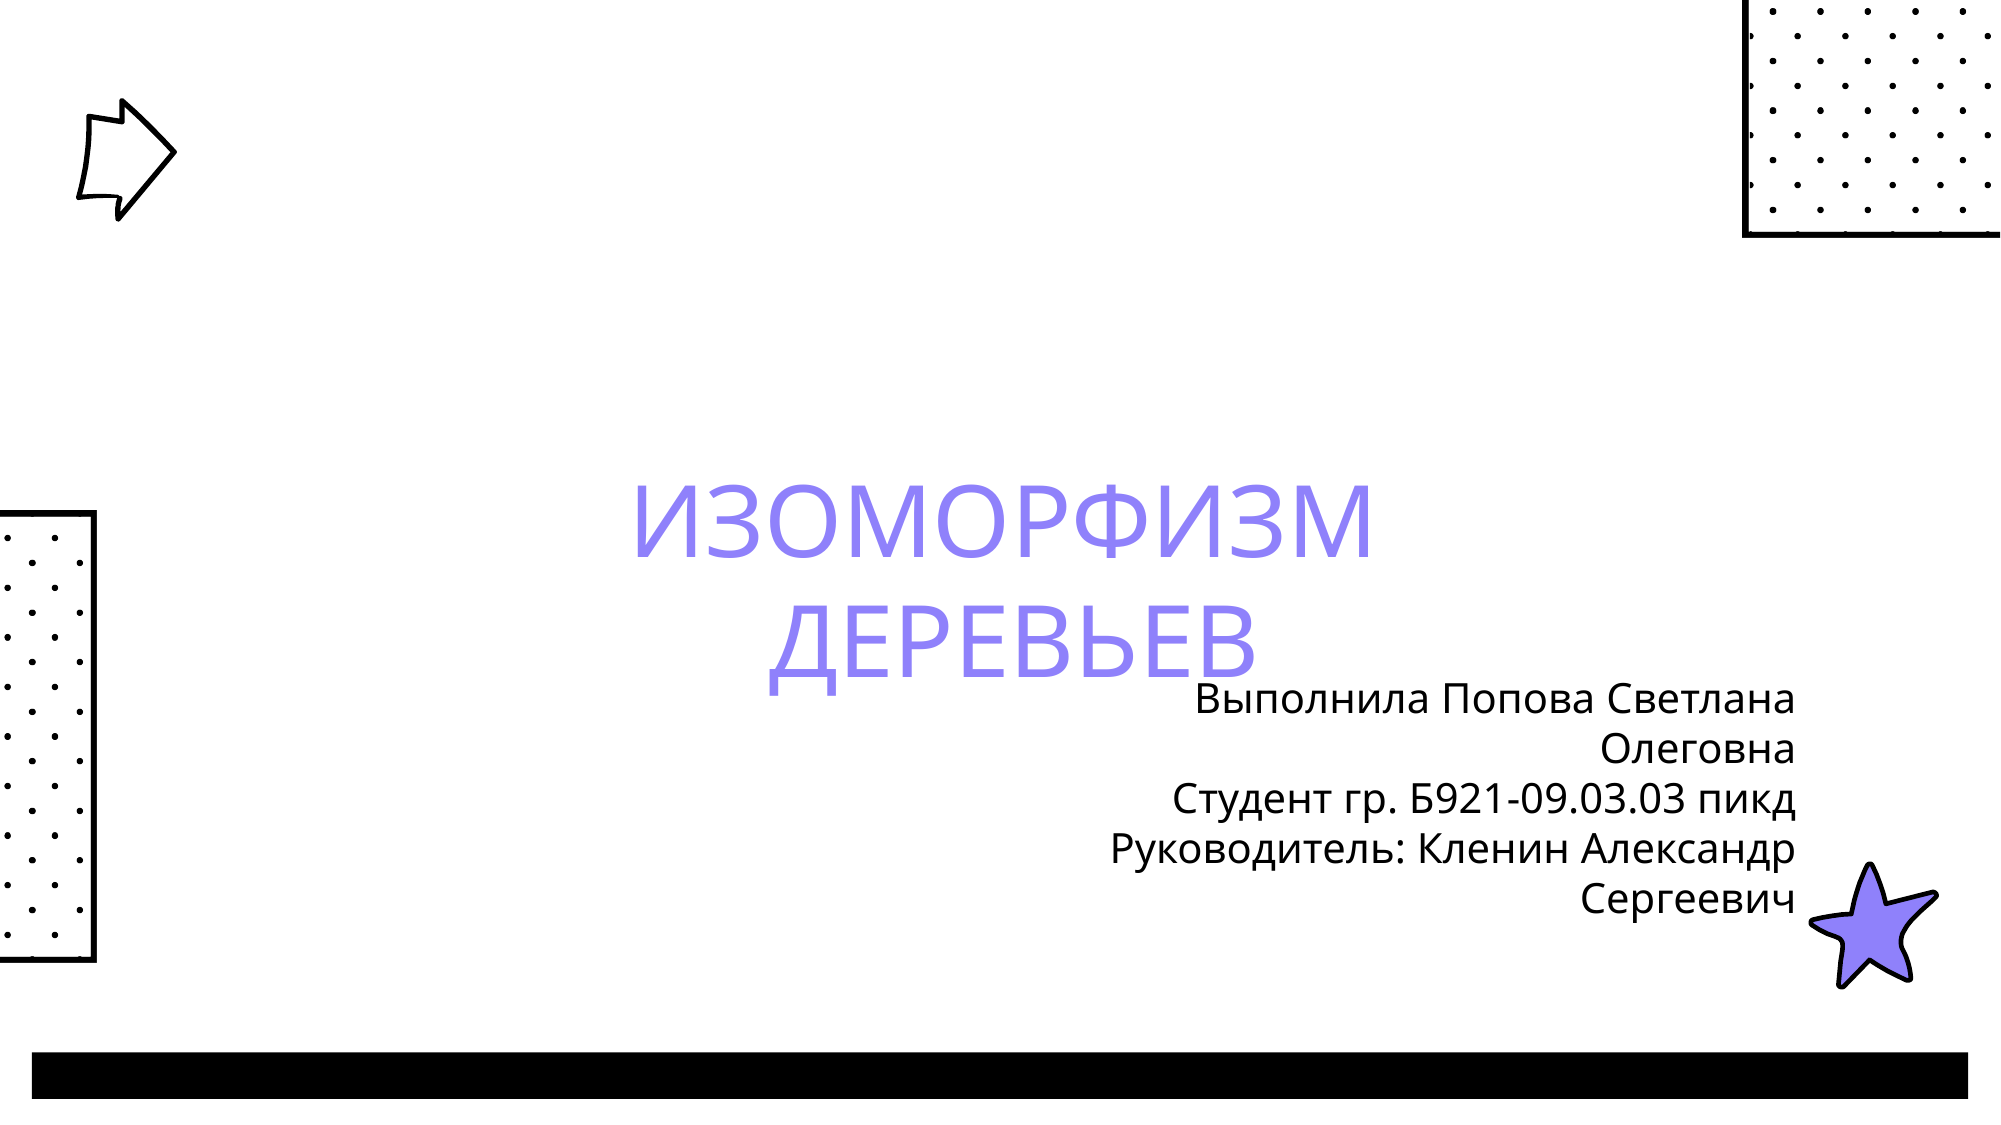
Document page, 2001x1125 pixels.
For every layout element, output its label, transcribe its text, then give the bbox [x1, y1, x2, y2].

picture [0, 510, 97, 963]
picture [1742, 0, 2001, 238]
text_box Выполнила Попова Светлана Олеговна Студент гр. Б921-09.03.03 пикд Руководитель: Кленин Александр Сергеевич [1014, 652, 1817, 824]
title ИЗОМОРФИЗМ ДЕРЕВЬЕВ [368, 437, 1662, 563]
